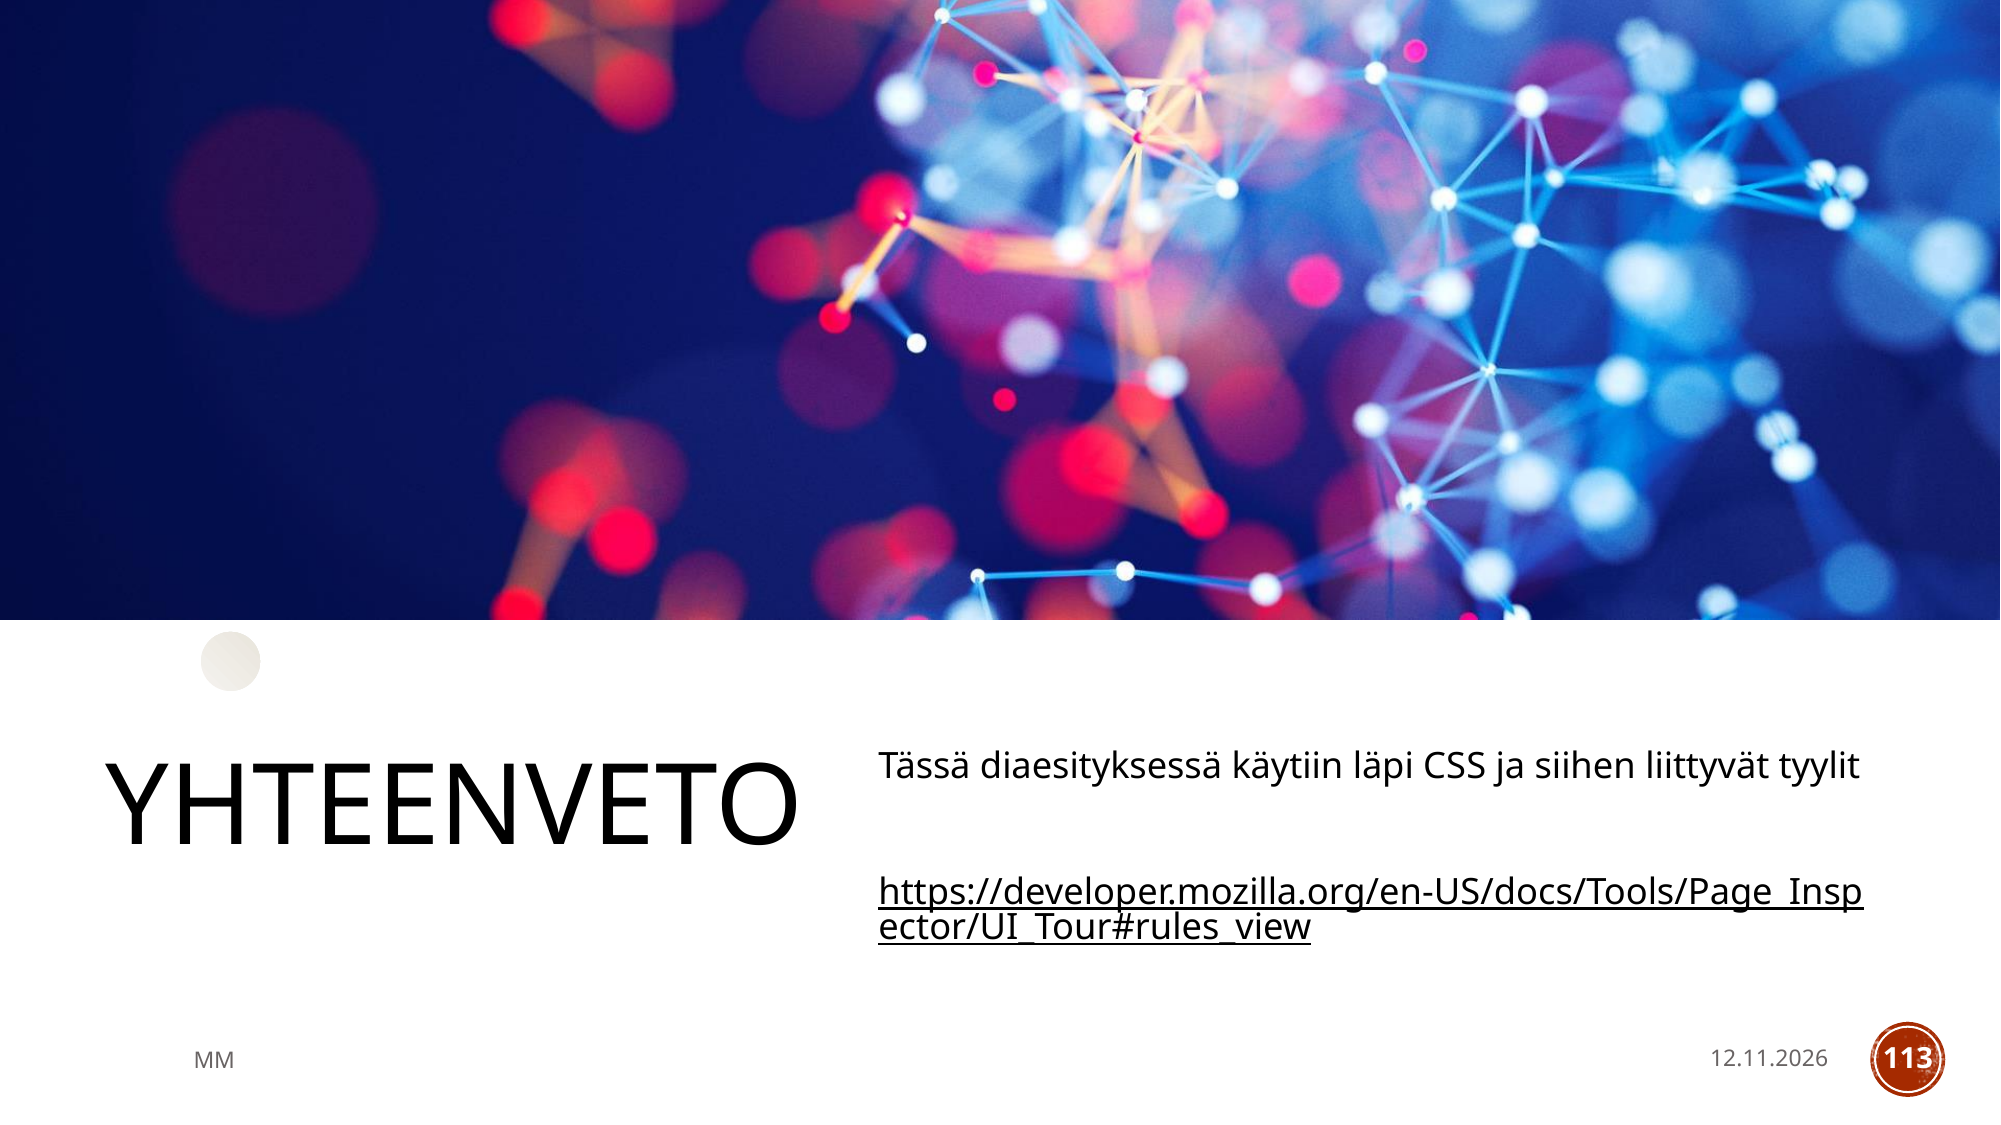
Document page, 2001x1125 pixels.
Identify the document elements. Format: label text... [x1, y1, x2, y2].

footer MM [178, 1028, 1217, 1089]
picture [0, 0, 1999, 618]
slide_number 113 [1855, 1028, 1961, 1089]
title Yhteenveto [90, 739, 829, 996]
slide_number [1306, 1028, 1844, 1089]
list Tässä diaesityksessä käytiin läpi CSS ja siihen liittyvät tyylit https://developer.mozilla.org/en-US/docs/Tools/Page_Inspector/UI_Tour#rules_view [863, 739, 1884, 997]
